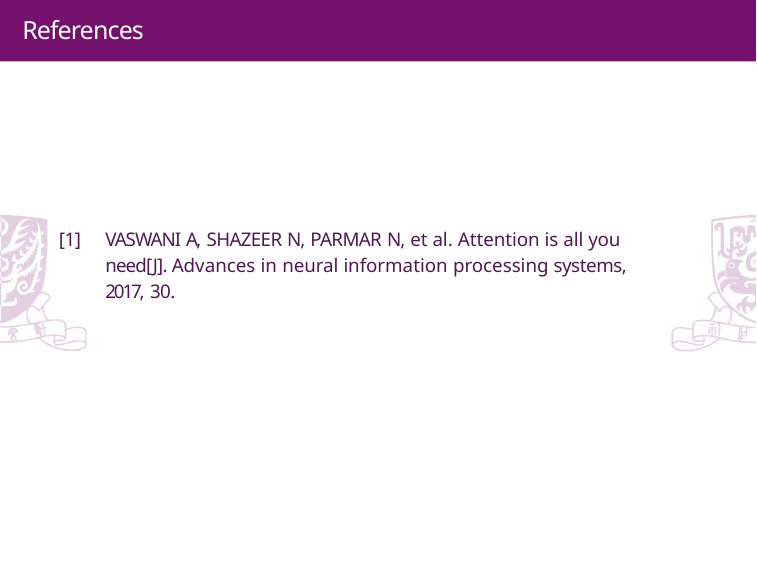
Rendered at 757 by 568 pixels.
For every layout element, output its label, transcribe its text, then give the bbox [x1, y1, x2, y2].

picture [0, 212, 90, 354]
picture [668, 212, 756, 354]
title References [20, 12, 200, 110]
text_box [1] VASWANI A, SHAZEER N, PARMAR N, et al. Attention is all you need[J]. Advances in neural information processing systems, 2017, 30. [56, 221, 672, 302]
